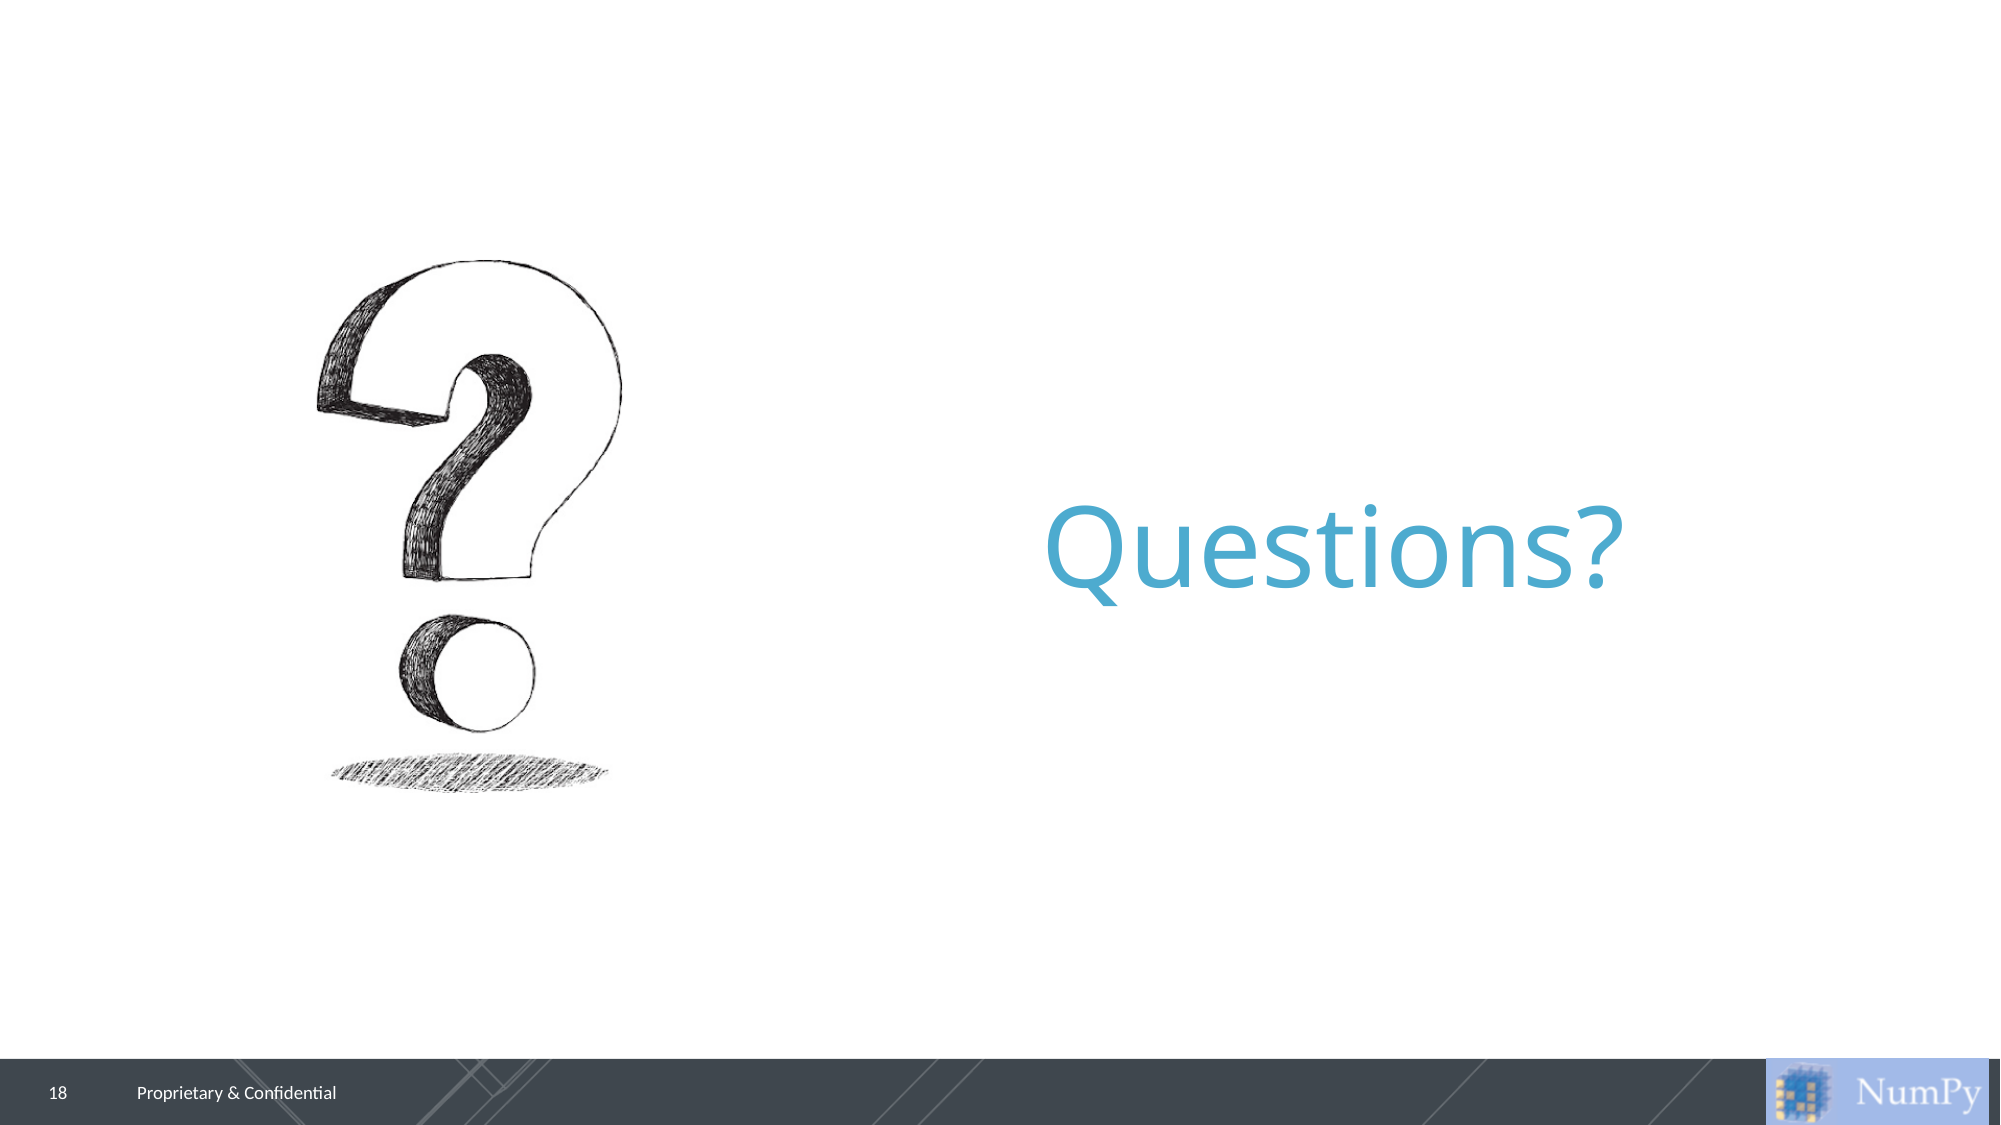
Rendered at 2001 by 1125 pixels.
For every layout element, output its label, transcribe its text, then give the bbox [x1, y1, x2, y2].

footer Proprietary & Confidential [122, 1058, 1055, 1125]
picture [1766, 1058, 1989, 1125]
picture [202, 259, 737, 793]
title Questions? [851, 442, 1816, 661]
slide_number 18 [33, 1058, 116, 1125]
